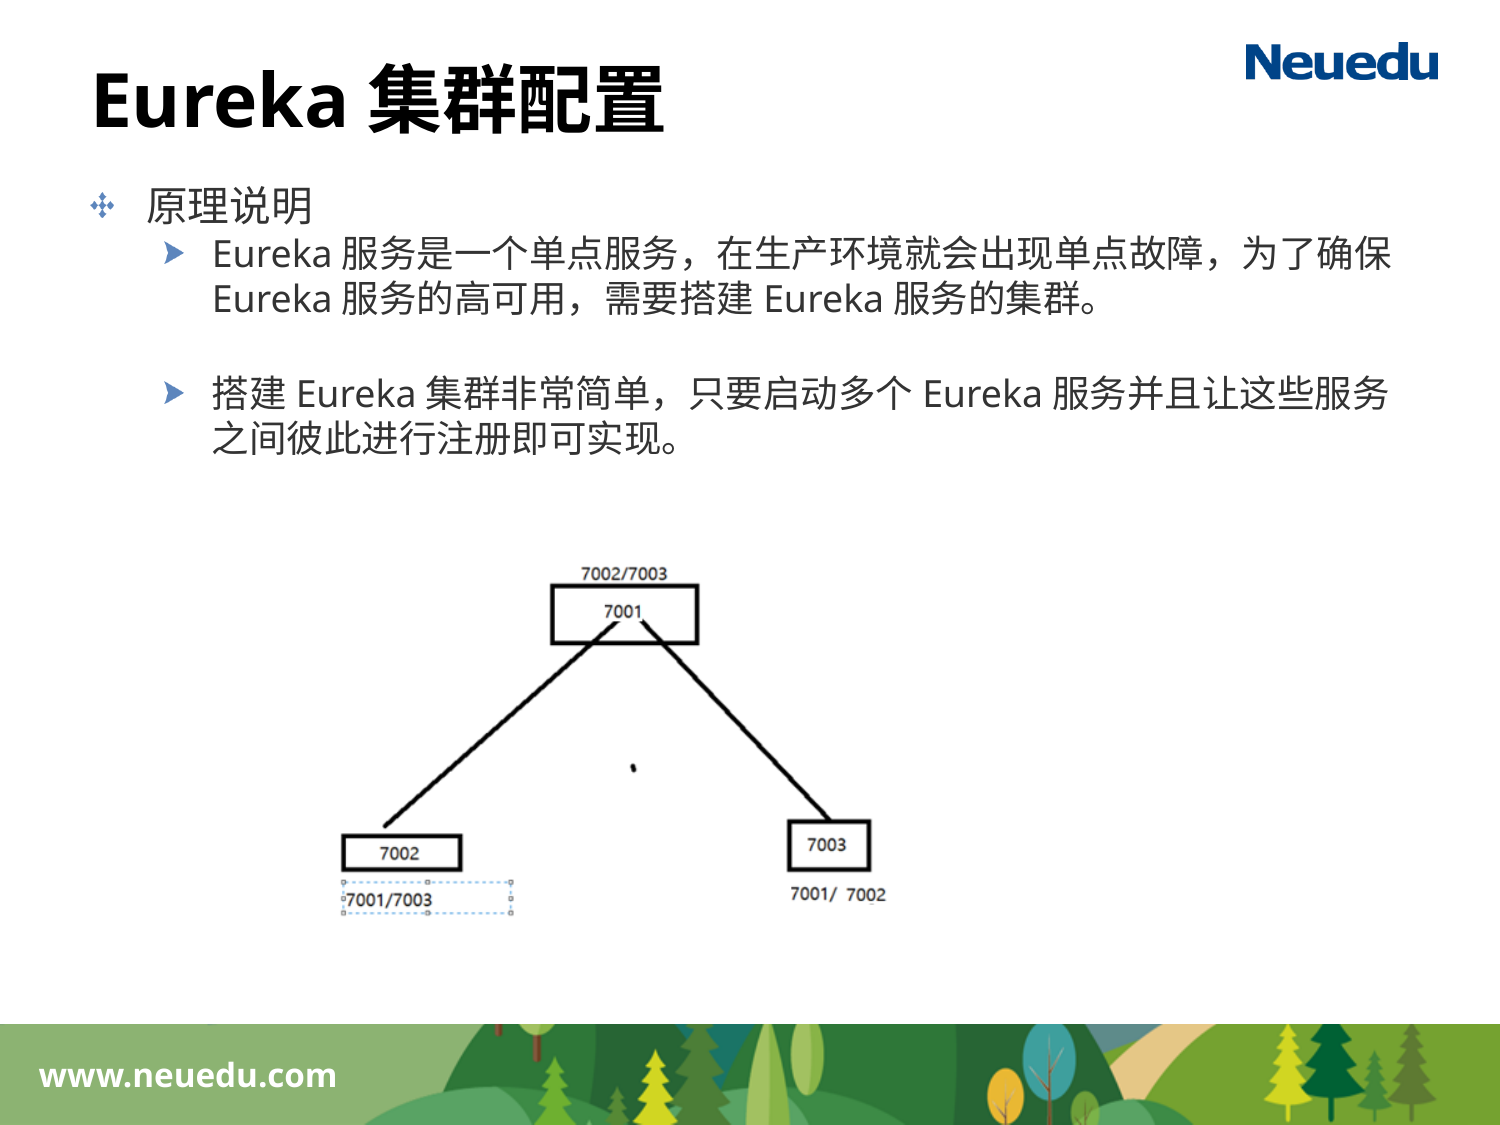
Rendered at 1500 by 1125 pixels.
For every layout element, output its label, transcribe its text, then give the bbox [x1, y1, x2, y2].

picture [300, 550, 919, 935]
picture [164, 241, 184, 264]
picture [164, 381, 184, 404]
picture [0, 1024, 1500, 1125]
list 原理说明 Eureka服务是一个单点服务，在生产环境就会出现单点故障，为了确保Eureka服务的高可用，需要搭建Eureka服务的集群。 搭建Eureka集群非常简单，只要启动多个Eureka服务并且让这些服务之间彼此进行注册即可实现。 [75, 172, 1412, 988]
title Eureka集群配置 [74, 44, 1426, 151]
picture [1246, 42, 1438, 80]
picture [90, 192, 114, 218]
